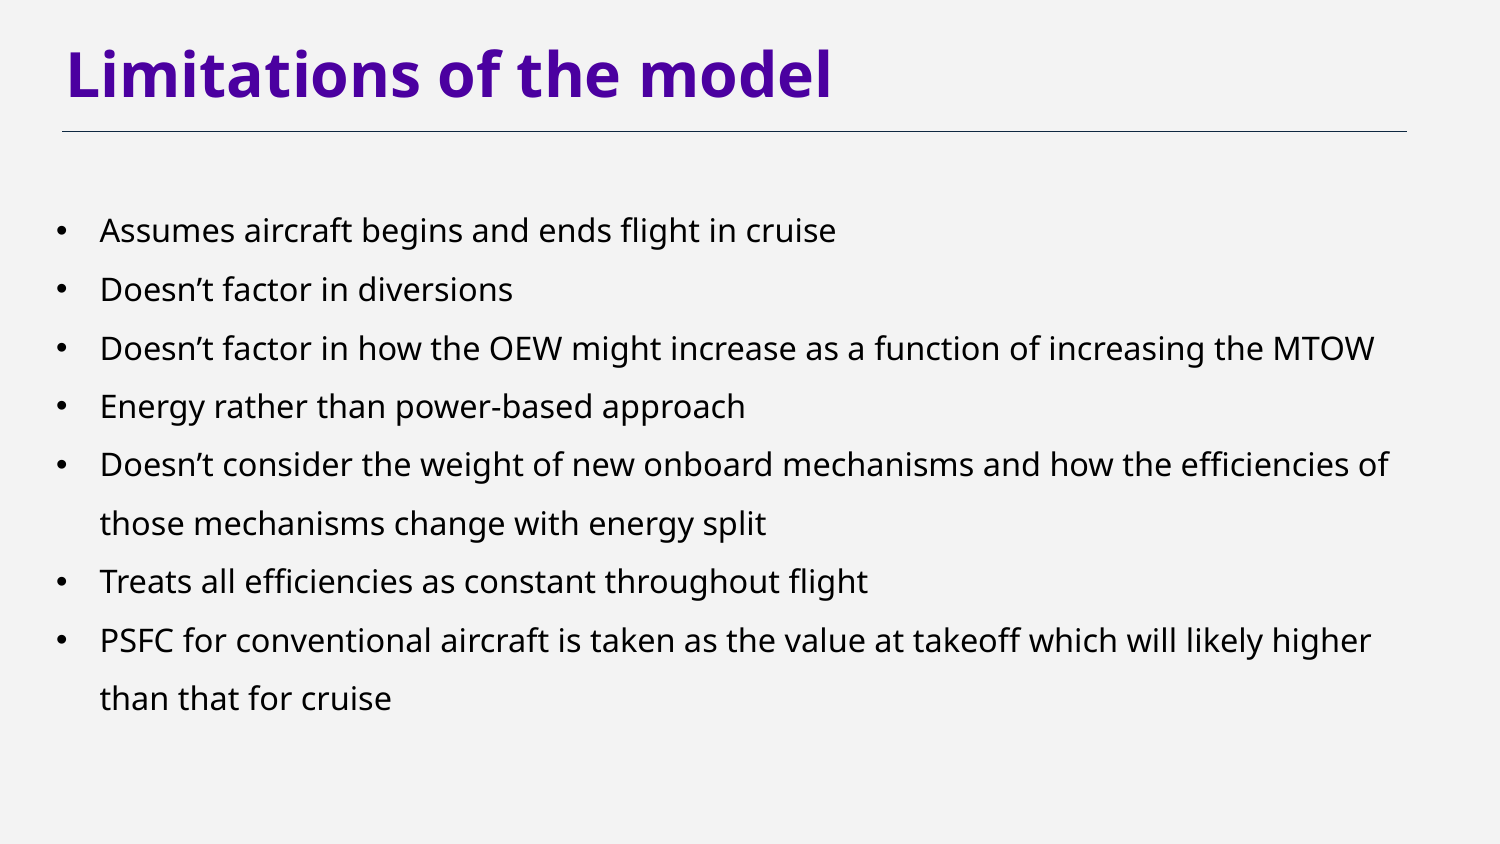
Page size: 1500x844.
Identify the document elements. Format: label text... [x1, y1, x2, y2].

list Assumes aircraft begins and ends flight in cruise Doesn’t factor in diversions Doesn’t factor in how the OEW might increase as a function of increasing the MTOW Energy rather than power-based approach Doesn’t consider the weight of new onboard mechanisms and how the efficiencies of those mechanisms change with energy split Treats all efficiencies as constant throughout flight PSFC for conventional aircraft is taken as the value at takeoff which will likely higher than that for cruise [23, 176, 1410, 757]
title Limitations of the model [50, 28, 1408, 150]
